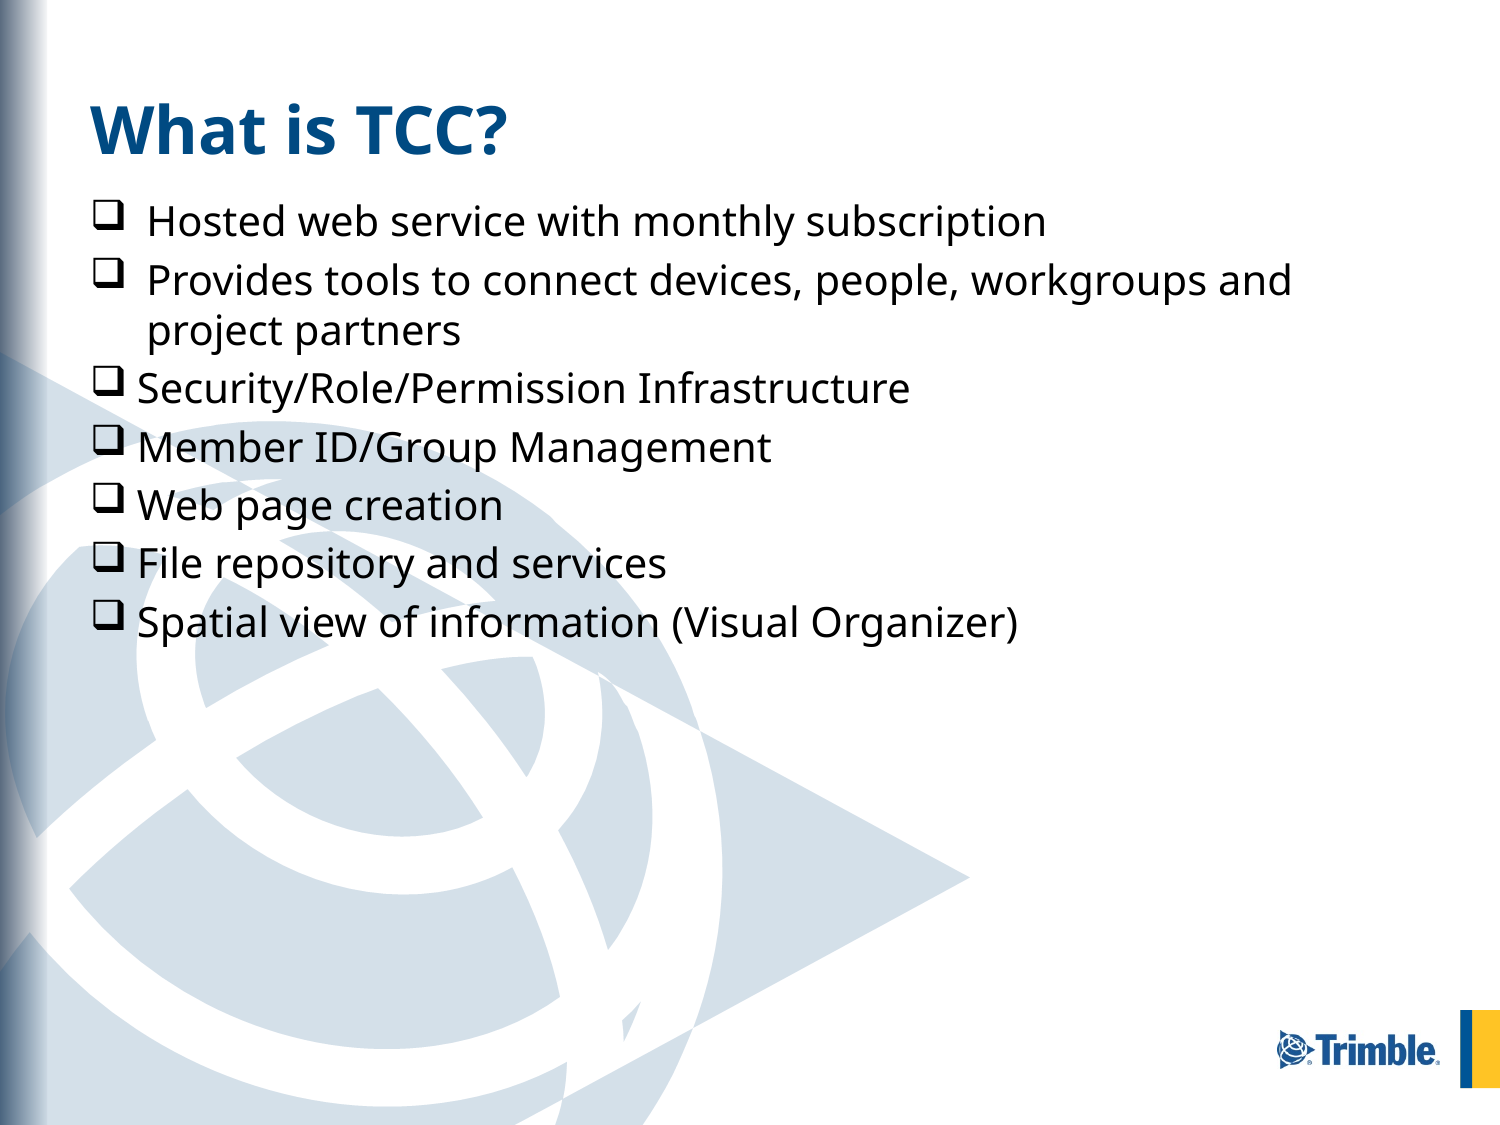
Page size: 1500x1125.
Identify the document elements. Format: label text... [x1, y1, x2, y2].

title What is TCC? [75, 50, 1425, 175]
list Hosted web service with monthly subscription Provides tools to connect devices, people, workgroups and project partners Security/Role/Permission Infrastructure Member ID/Group Management Web page creation File repository and services Spatial view of information (Visual Organizer) [75, 187, 1425, 815]
picture [1277, 1030, 1440, 1069]
picture [0, 352, 970, 1125]
